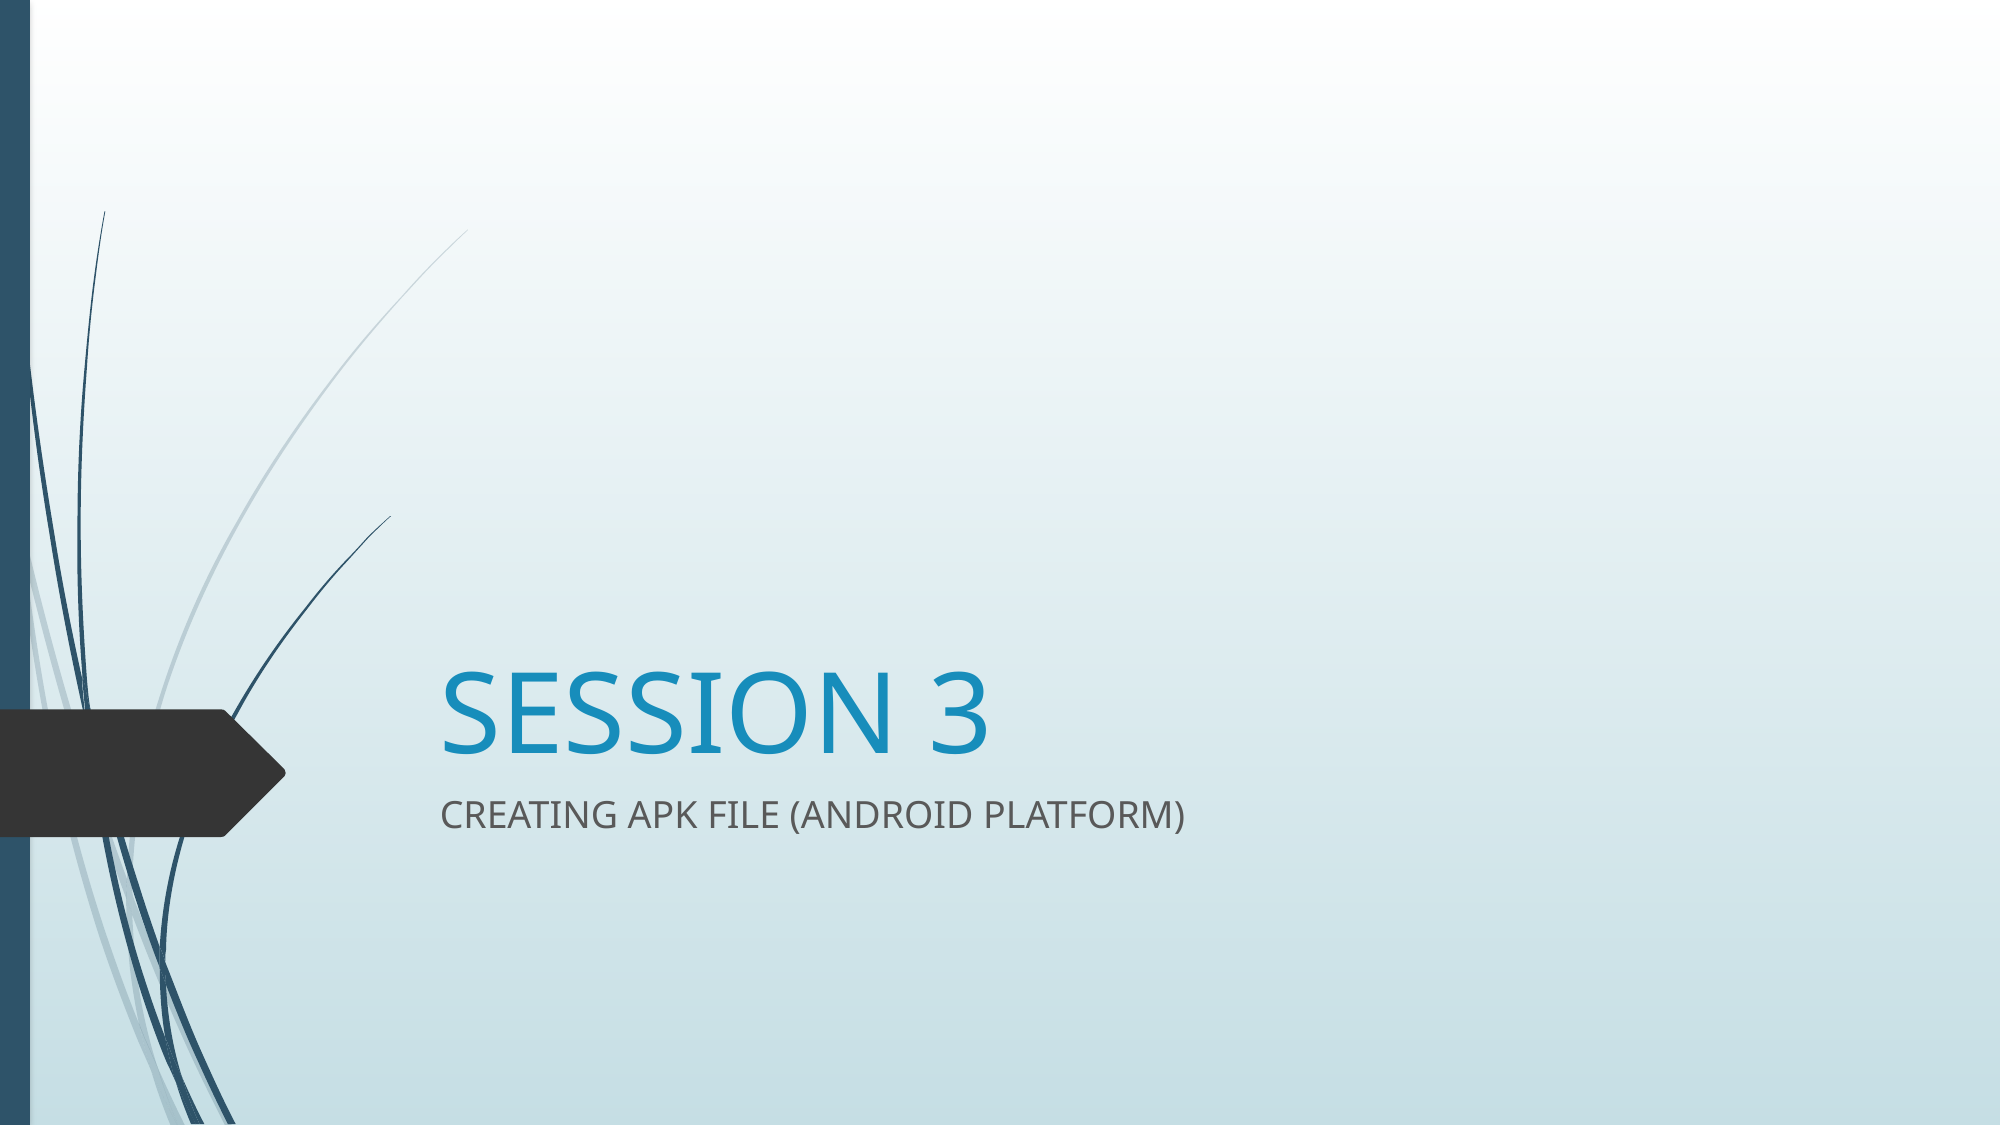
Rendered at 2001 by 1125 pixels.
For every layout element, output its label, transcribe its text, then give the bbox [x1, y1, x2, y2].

subtitle CREATING APK FILE (ANDROID PLATFORM) [424, 783, 1888, 969]
title SESSION 3 [424, 412, 1888, 783]
